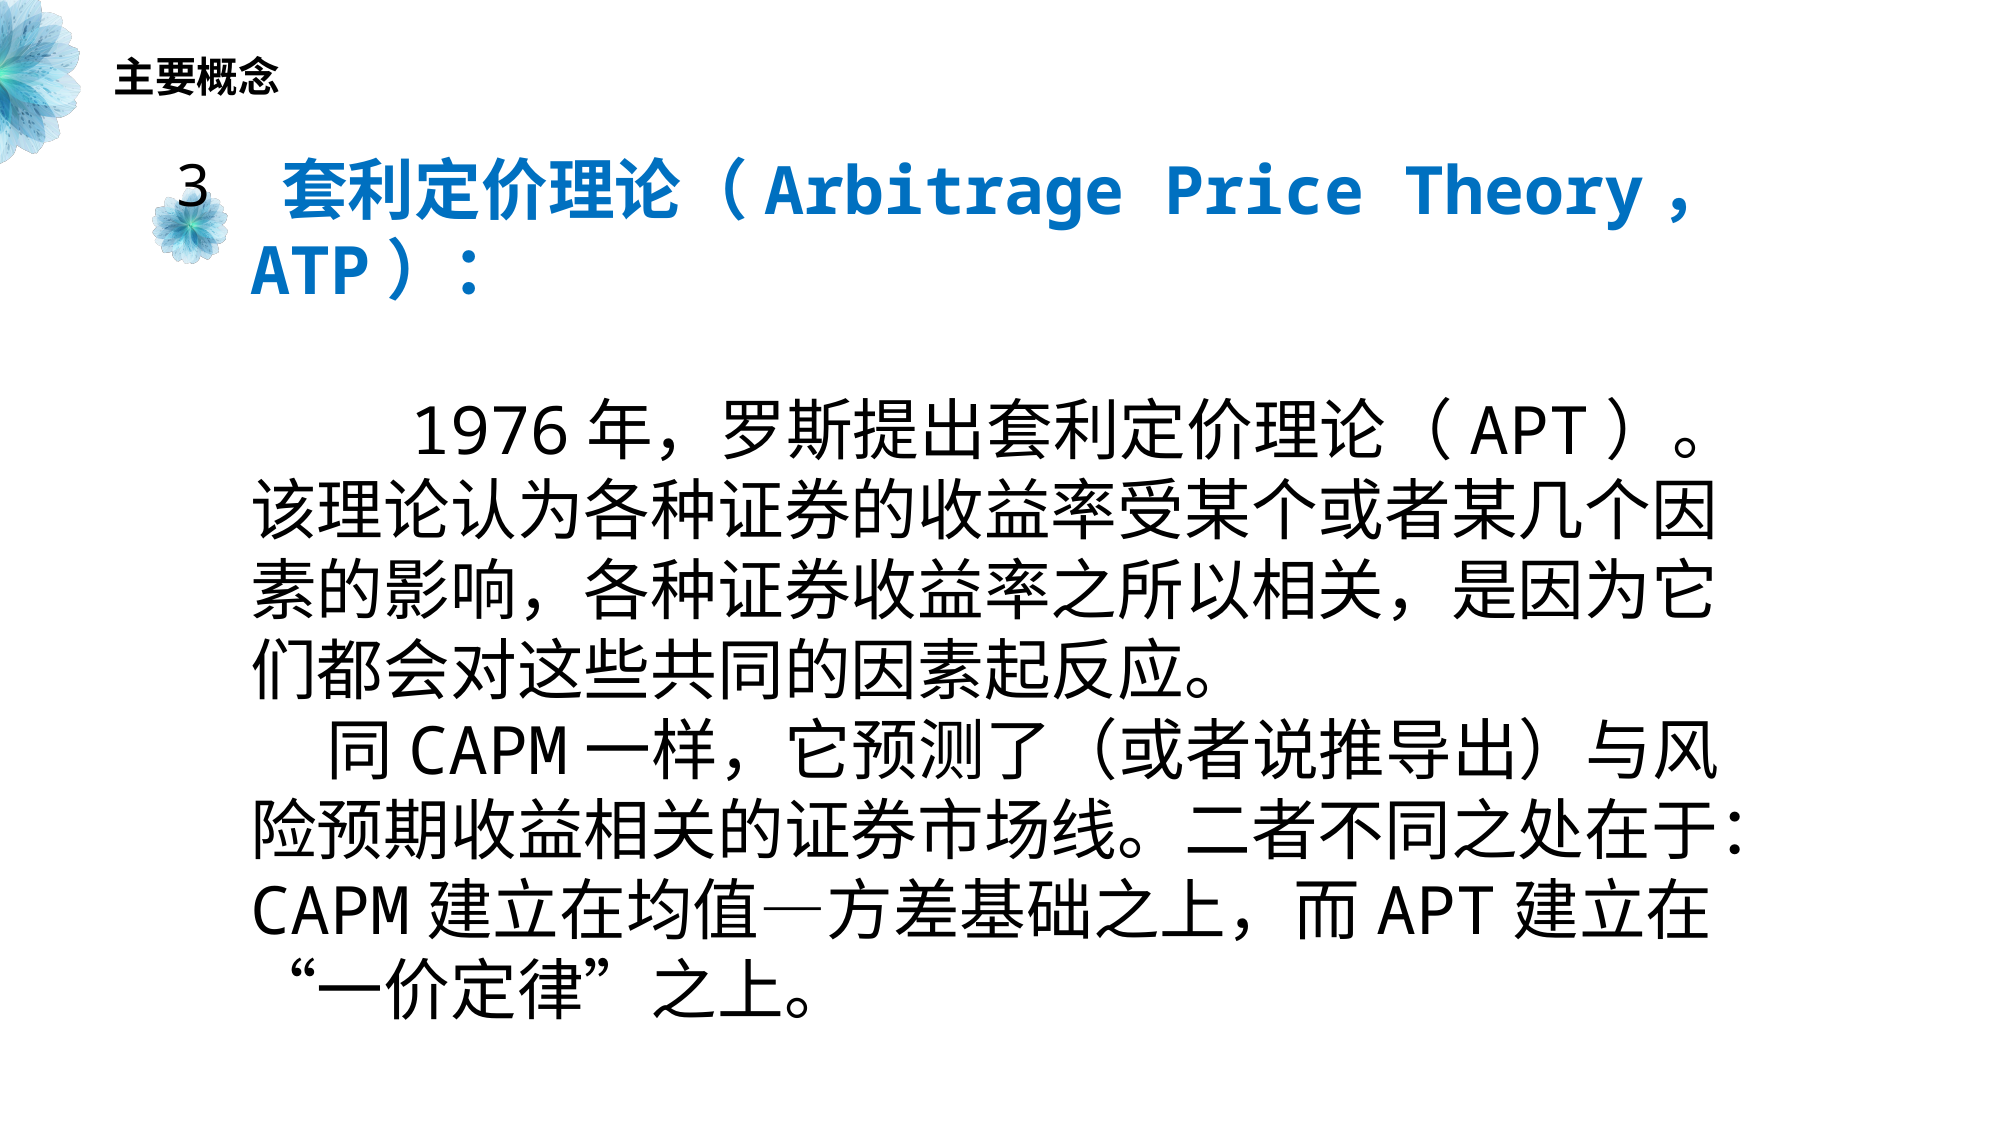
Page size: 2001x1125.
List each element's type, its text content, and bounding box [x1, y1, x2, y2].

picture [0, 0, 81, 164]
text_box 主要概念 [98, 43, 594, 108]
text_box 套利定价理论（Arbitrage Price Theory，ATP）： 1976年，罗斯提出套利定价理论（APT）。该理论认为各种证券的收益率受某个或者某几个因素的影响，各种证券收益率之所以相关，是因为它们都会对这些共同的因素起反应。 同CAPM一样，它预测了（或者说推导出）与风险预期收益相关的证券市场线。二者不同之处在于：CAPM建立在均值—方差基础之上，而APT建立在“一价定律”之上。 [235, 140, 1765, 1035]
text_box 3 [143, 140, 235, 226]
picture [152, 188, 228, 264]
